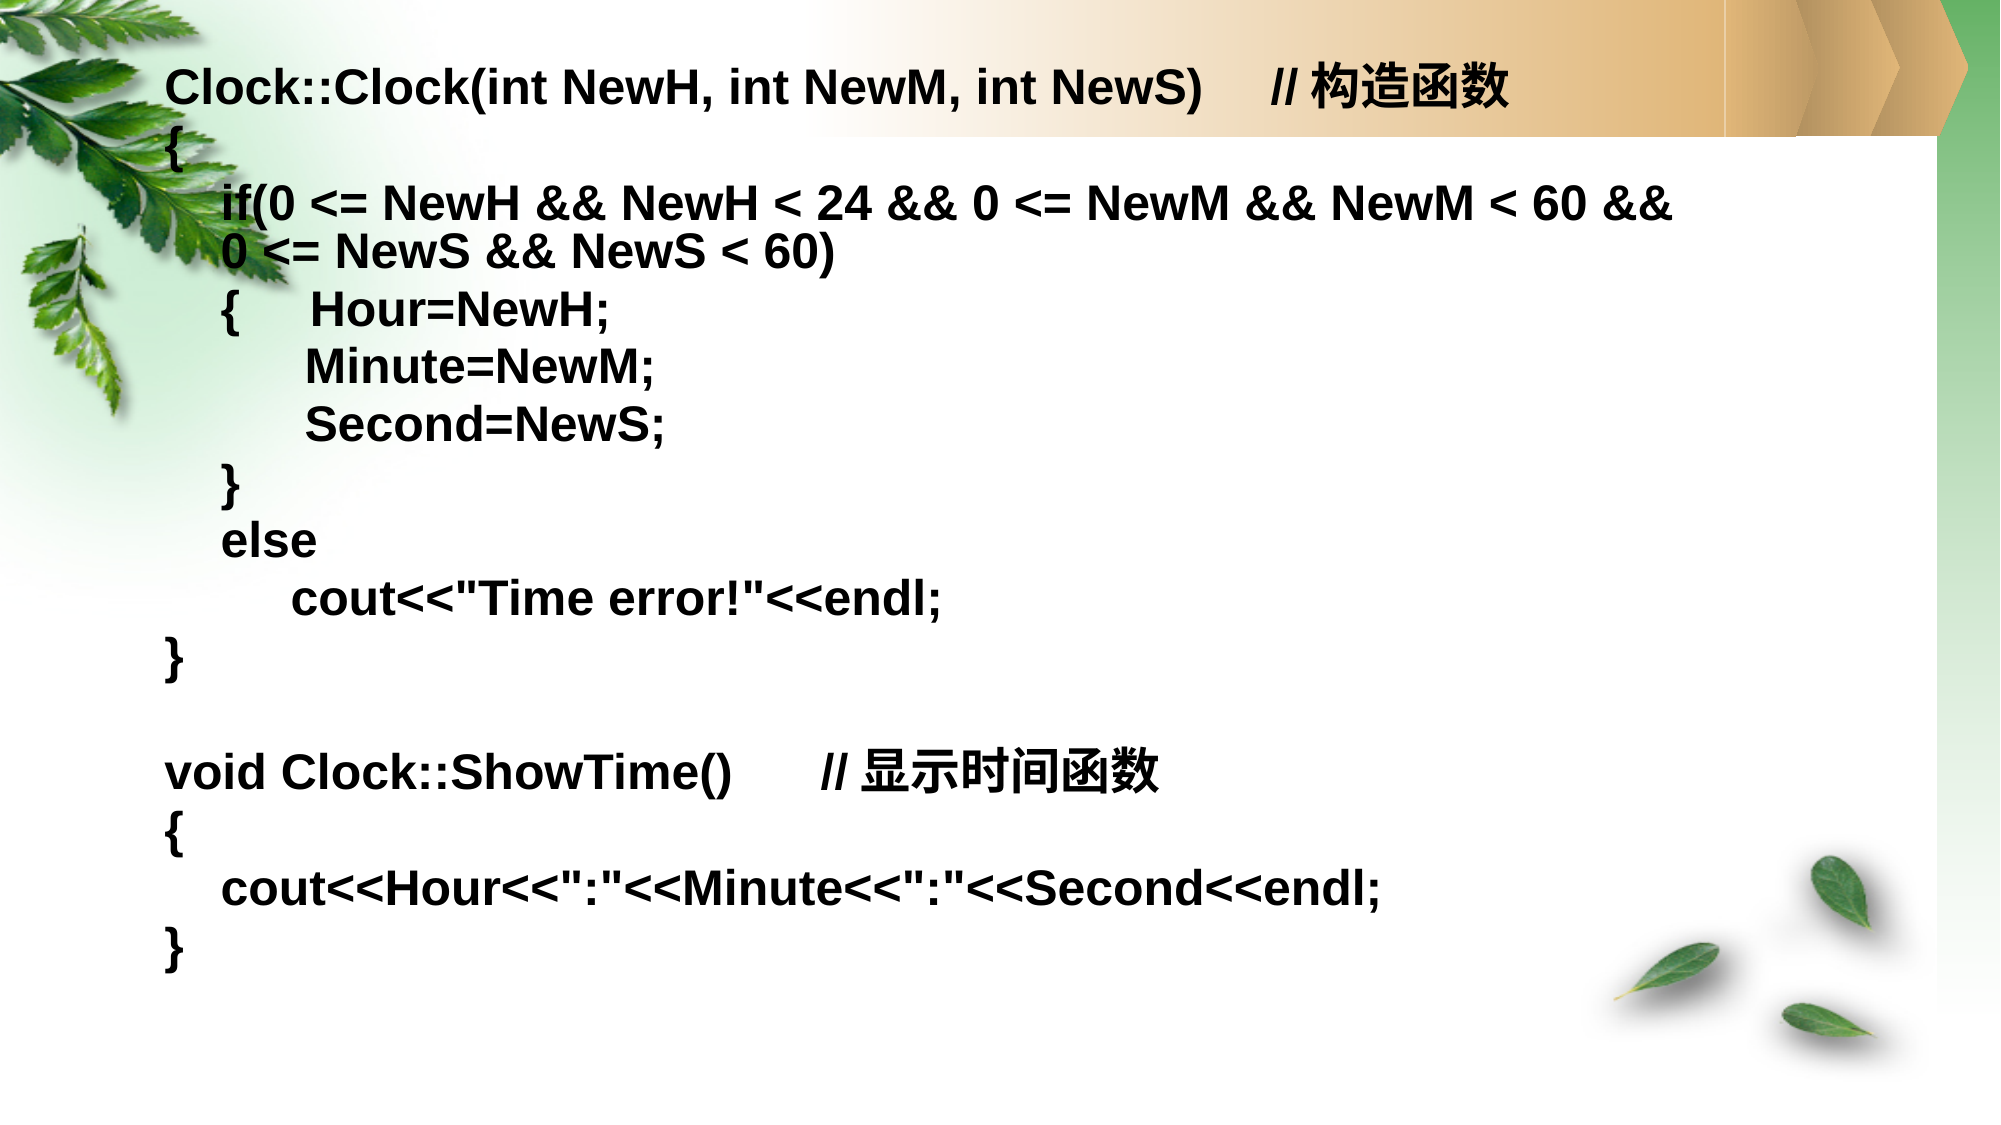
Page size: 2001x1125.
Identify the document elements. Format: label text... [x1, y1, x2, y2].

list Clock::Clock(int NewH, int NewM, int NewS) //构造函数 { if(0 <= NewH && NewH < 24 && 0 <= NewM && NewM < 60 && 0 <= NewS && NewS < 60) { Hour=NewH; Minute=NewM; Second=NewS; } else cout<<"Time error!"<<endl; } void Clock::ShowTime() //显示时间函数 { cout<<Hour<<":"<<Minute<<":"<<Second<<endl; } [149, 58, 1697, 1075]
picture [0, 0, 2001, 1125]
